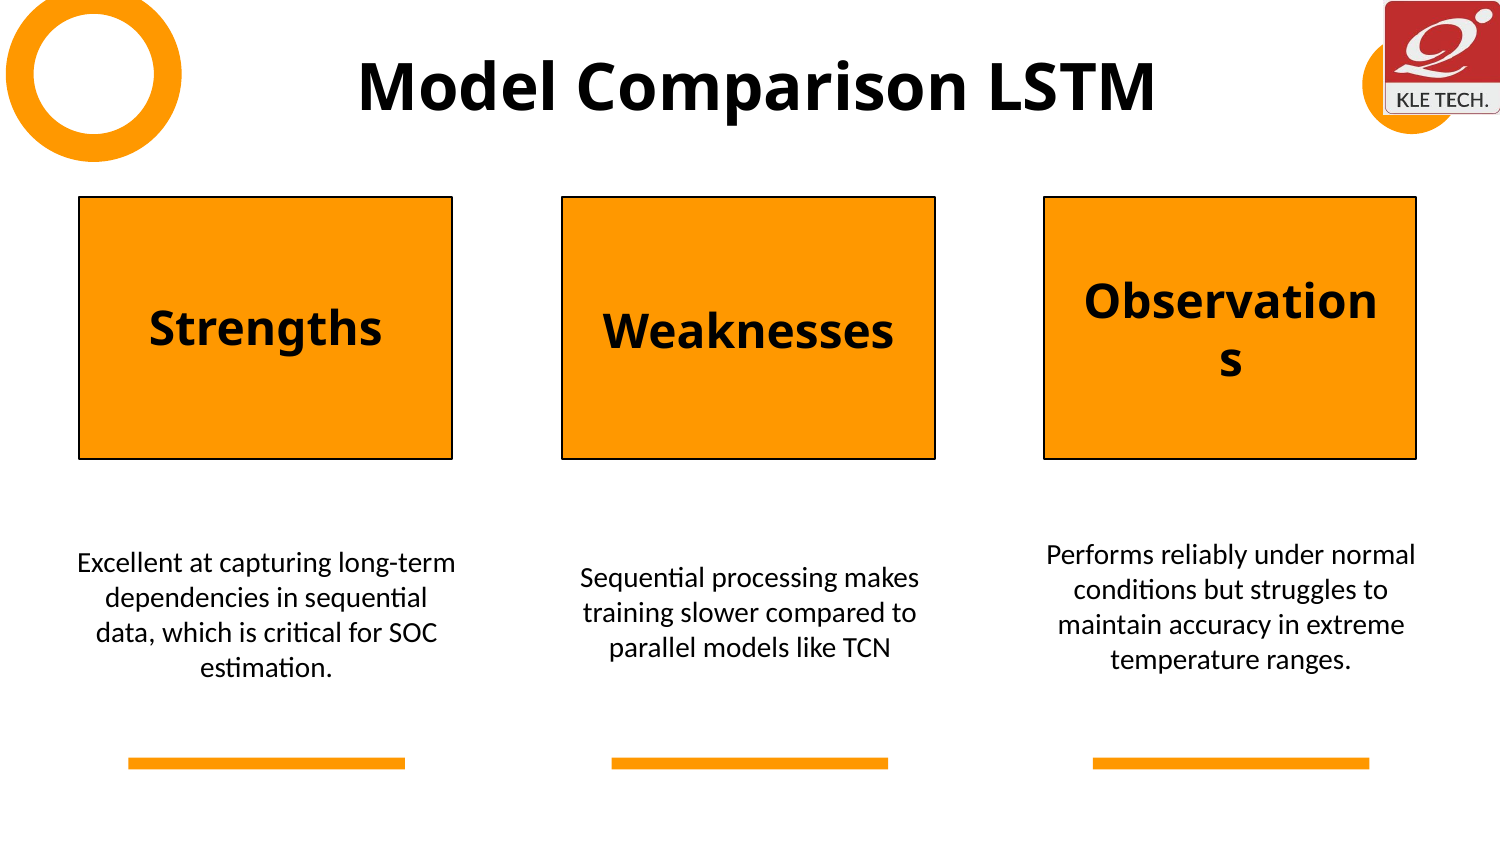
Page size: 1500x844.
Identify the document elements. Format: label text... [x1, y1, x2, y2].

text_box [611, 757, 889, 770]
text_box [562, 197, 935, 459]
text_box [79, 197, 452, 459]
picture [1383, 0, 1500, 115]
text_box [19, 0, 168, 149]
text_box Performs reliably under normal conditions but struggles to maintain accuracy in extreme temperature ranges. [1018, 497, 1444, 714]
text_box [1362, 44, 1451, 135]
text_box Sequential processing makes training slower compared to parallel models like TCN [537, 502, 963, 720]
text_box Observations [1061, 278, 1401, 378]
text_box Model Comparison LSTM [337, 39, 1178, 130]
text_box Weaknesses [579, 279, 919, 379]
text_box [1043, 197, 1417, 459]
text_box [128, 757, 405, 770]
text_box Strengths [96, 276, 436, 376]
text_box Excellent at capturing long-term dependencies in sequential data, which is critical for SOC estimation. [60, 499, 473, 728]
text_box [1092, 757, 1370, 770]
